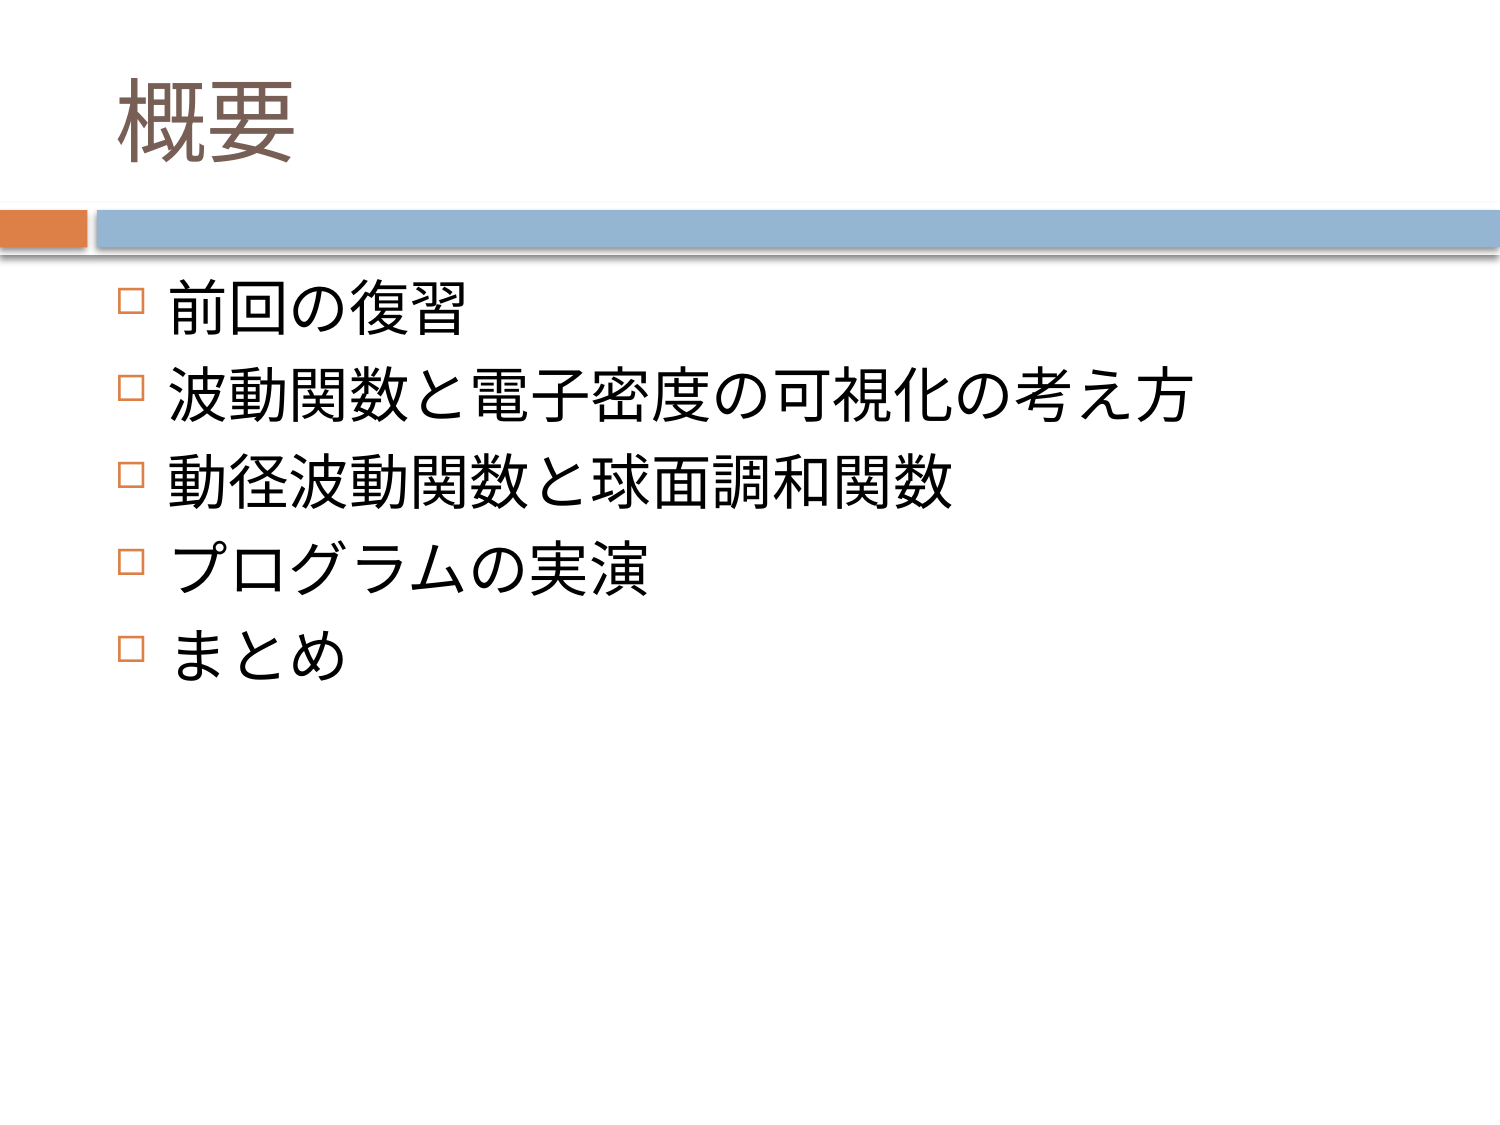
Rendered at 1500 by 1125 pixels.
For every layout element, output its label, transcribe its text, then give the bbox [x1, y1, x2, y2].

title 概要 [100, 37, 1438, 200]
list 前回の復習 波動関数と電子密度の可視化の考え方 動径波動関数と球面調和関数 プログラムの実演 まとめ [100, 262, 1438, 1000]
